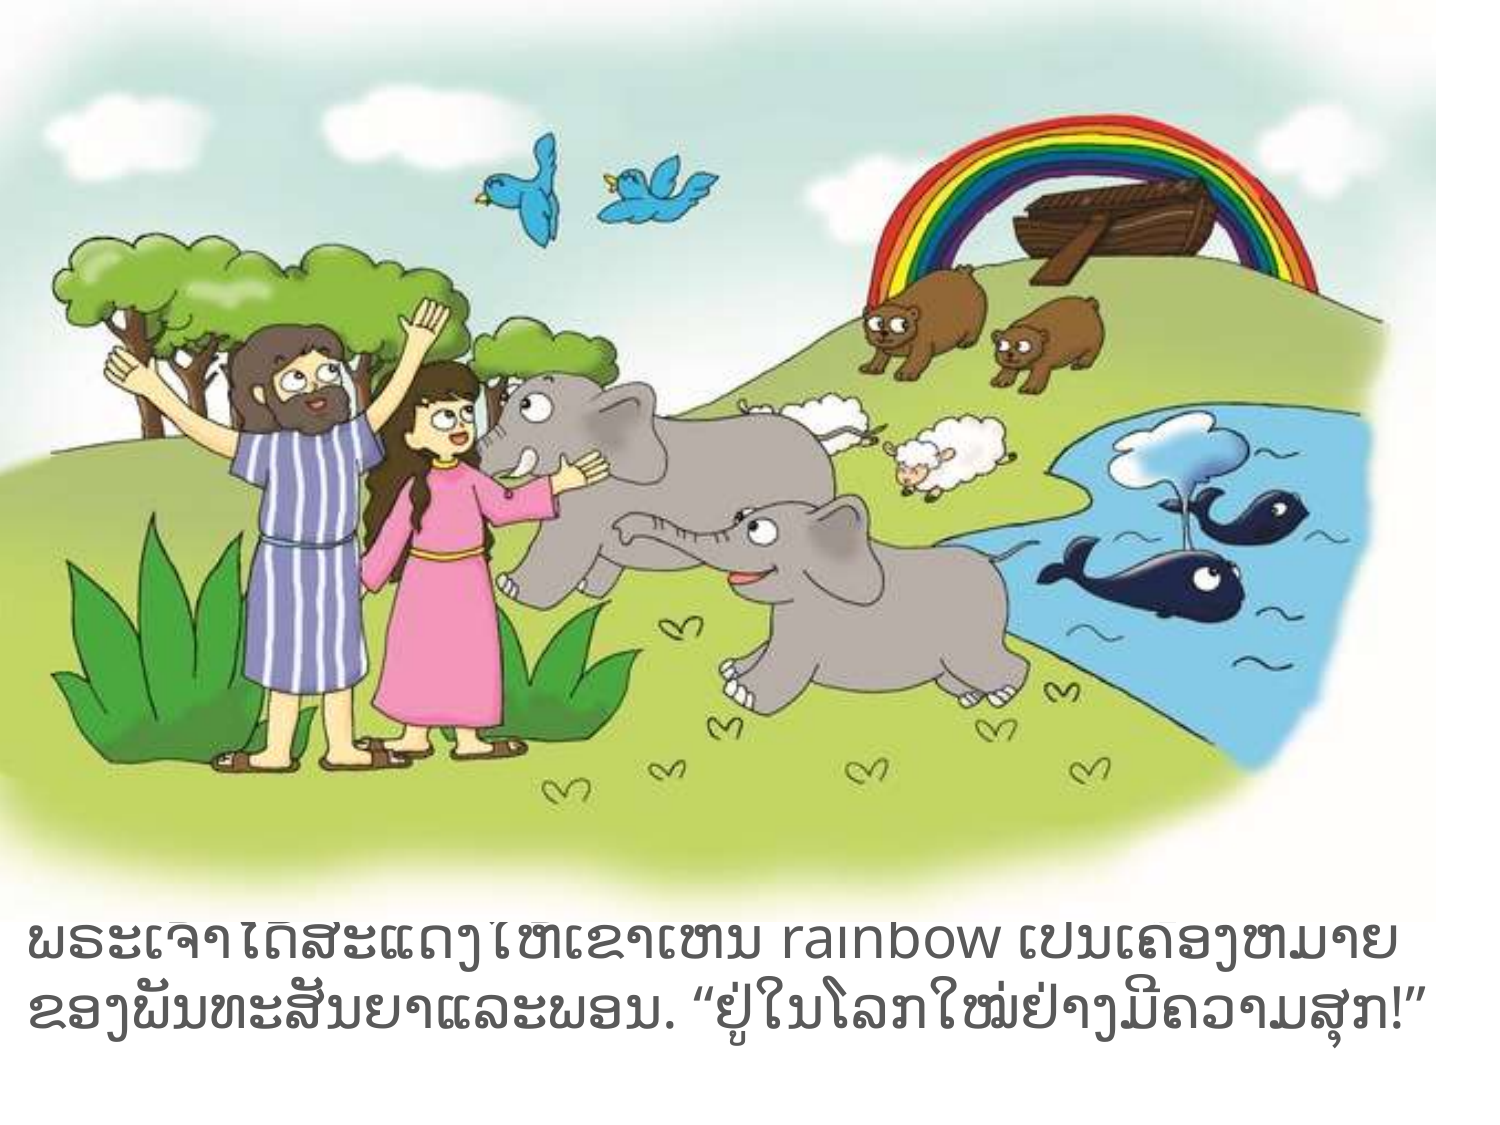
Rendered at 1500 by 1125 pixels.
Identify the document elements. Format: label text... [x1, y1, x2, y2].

text_box ພຣະ​ເຈົ້າ​ໄດ້​ສະ​ແດງ​ໃຫ້​ເຂົາ​ເຫັນ rainbow ເປັນ​ເຄື່ອງ​ຫມາຍ​ຂອງ​ພັນ​ທະ​ສັນ​ຍາ​ແລະ​ພອນ. “ຢູ່​ໃນ​ໂລກ​ໃໝ່​ຢ່າງ​ມີ​ຄວາມ​ສຸກ!” [11, 893, 1498, 1048]
picture [0, 0, 1436, 922]
